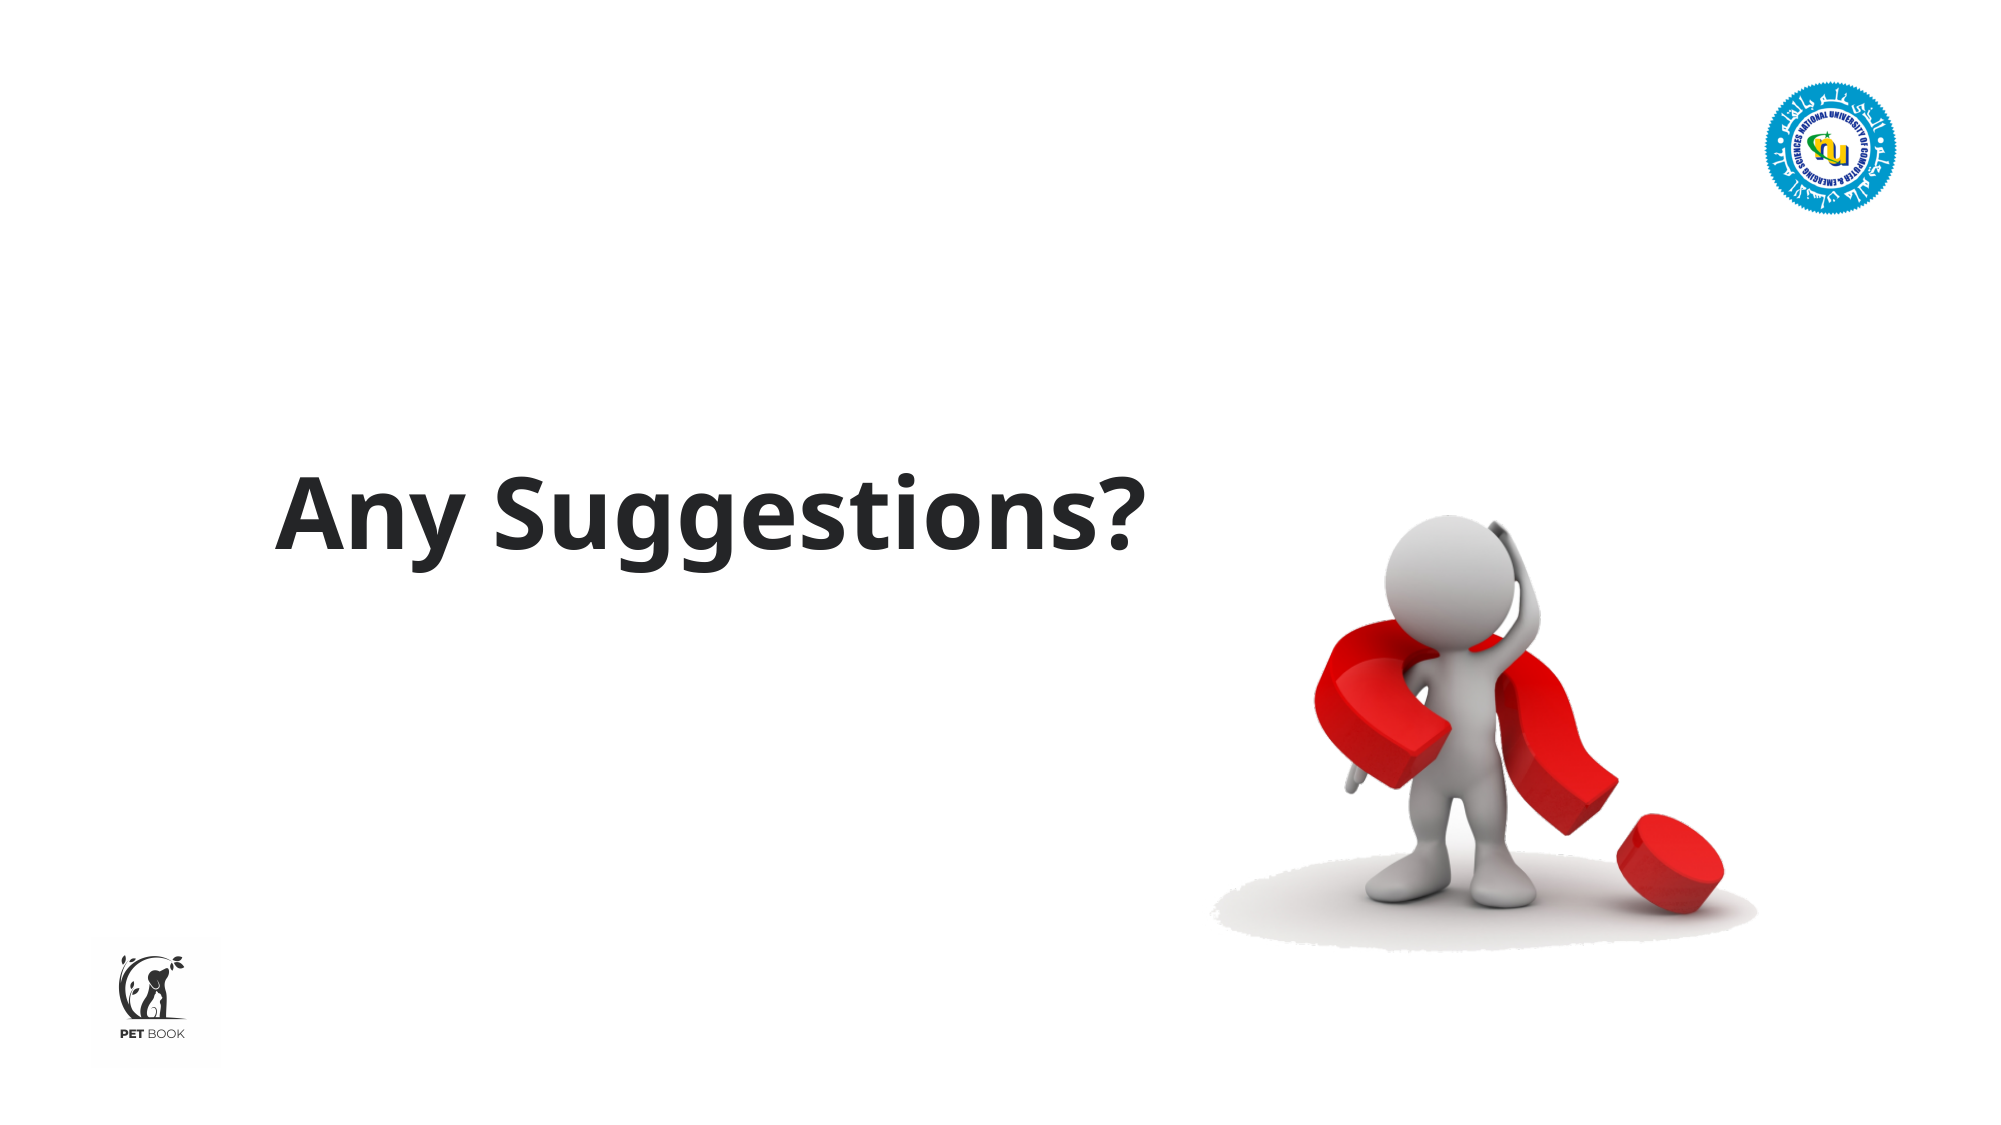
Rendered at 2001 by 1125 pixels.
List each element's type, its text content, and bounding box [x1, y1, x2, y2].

text_box Any Suggestions? [248, 442, 1175, 578]
picture [1869, 168, 1874, 176]
picture [1764, 81, 1897, 215]
picture [1821, 95, 1848, 105]
picture [1807, 190, 1825, 197]
picture [1859, 180, 1869, 188]
picture [1779, 148, 1786, 163]
picture [1846, 190, 1856, 198]
picture [1785, 164, 1793, 175]
picture [1805, 101, 1814, 109]
picture [1791, 109, 1870, 188]
picture [1790, 110, 1802, 119]
picture [1874, 164, 1880, 171]
picture [1876, 148, 1883, 163]
picture [91, 937, 221, 1068]
picture [1202, 470, 1780, 1003]
picture [1782, 124, 1790, 133]
picture [1840, 155, 1897, 215]
